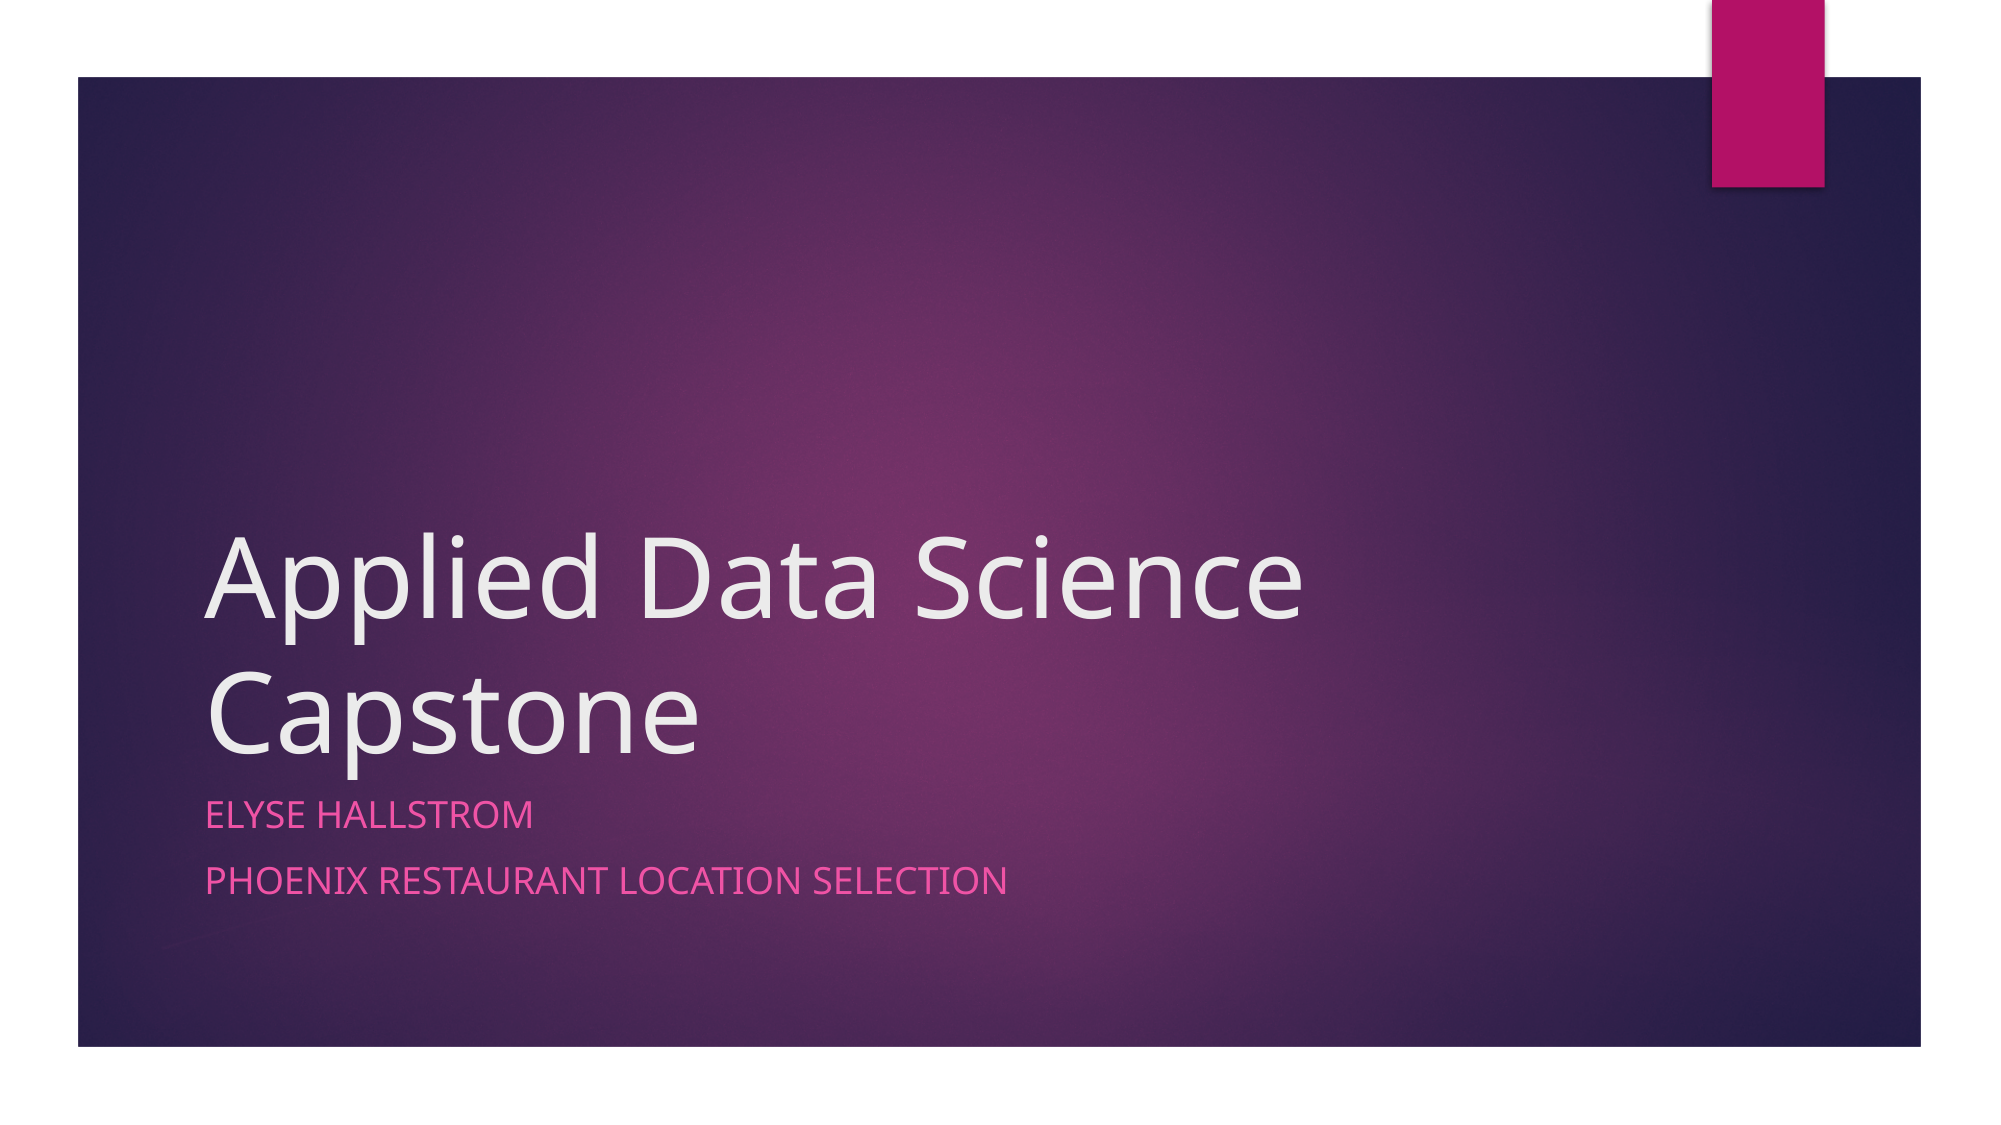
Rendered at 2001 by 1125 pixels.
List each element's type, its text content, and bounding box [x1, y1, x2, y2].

title Applied Data Science Capstone [189, 344, 1638, 783]
subtitle Elyse Hallstrom Phoenix Restaurant location selection [189, 783, 1638, 925]
